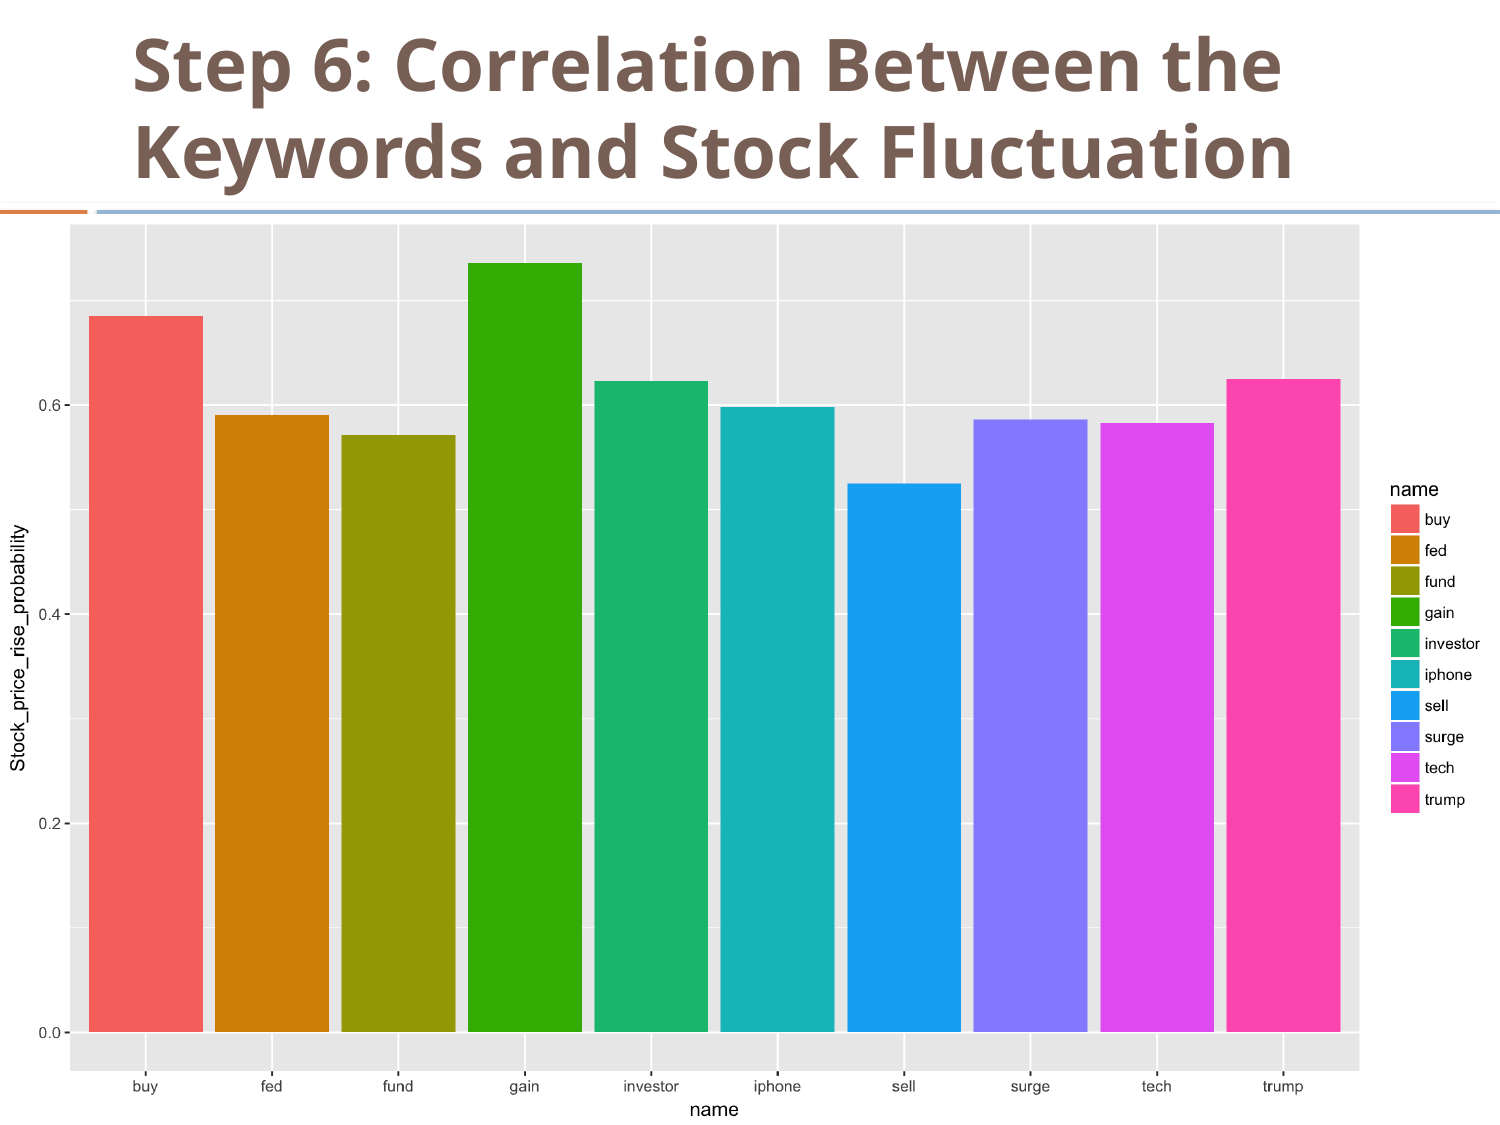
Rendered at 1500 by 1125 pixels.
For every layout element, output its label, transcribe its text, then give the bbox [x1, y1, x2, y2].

picture [0, 214, 1500, 1125]
title Step 6: Correlation Between the Keywords and Stock Fluctuation [118, 0, 1319, 214]
